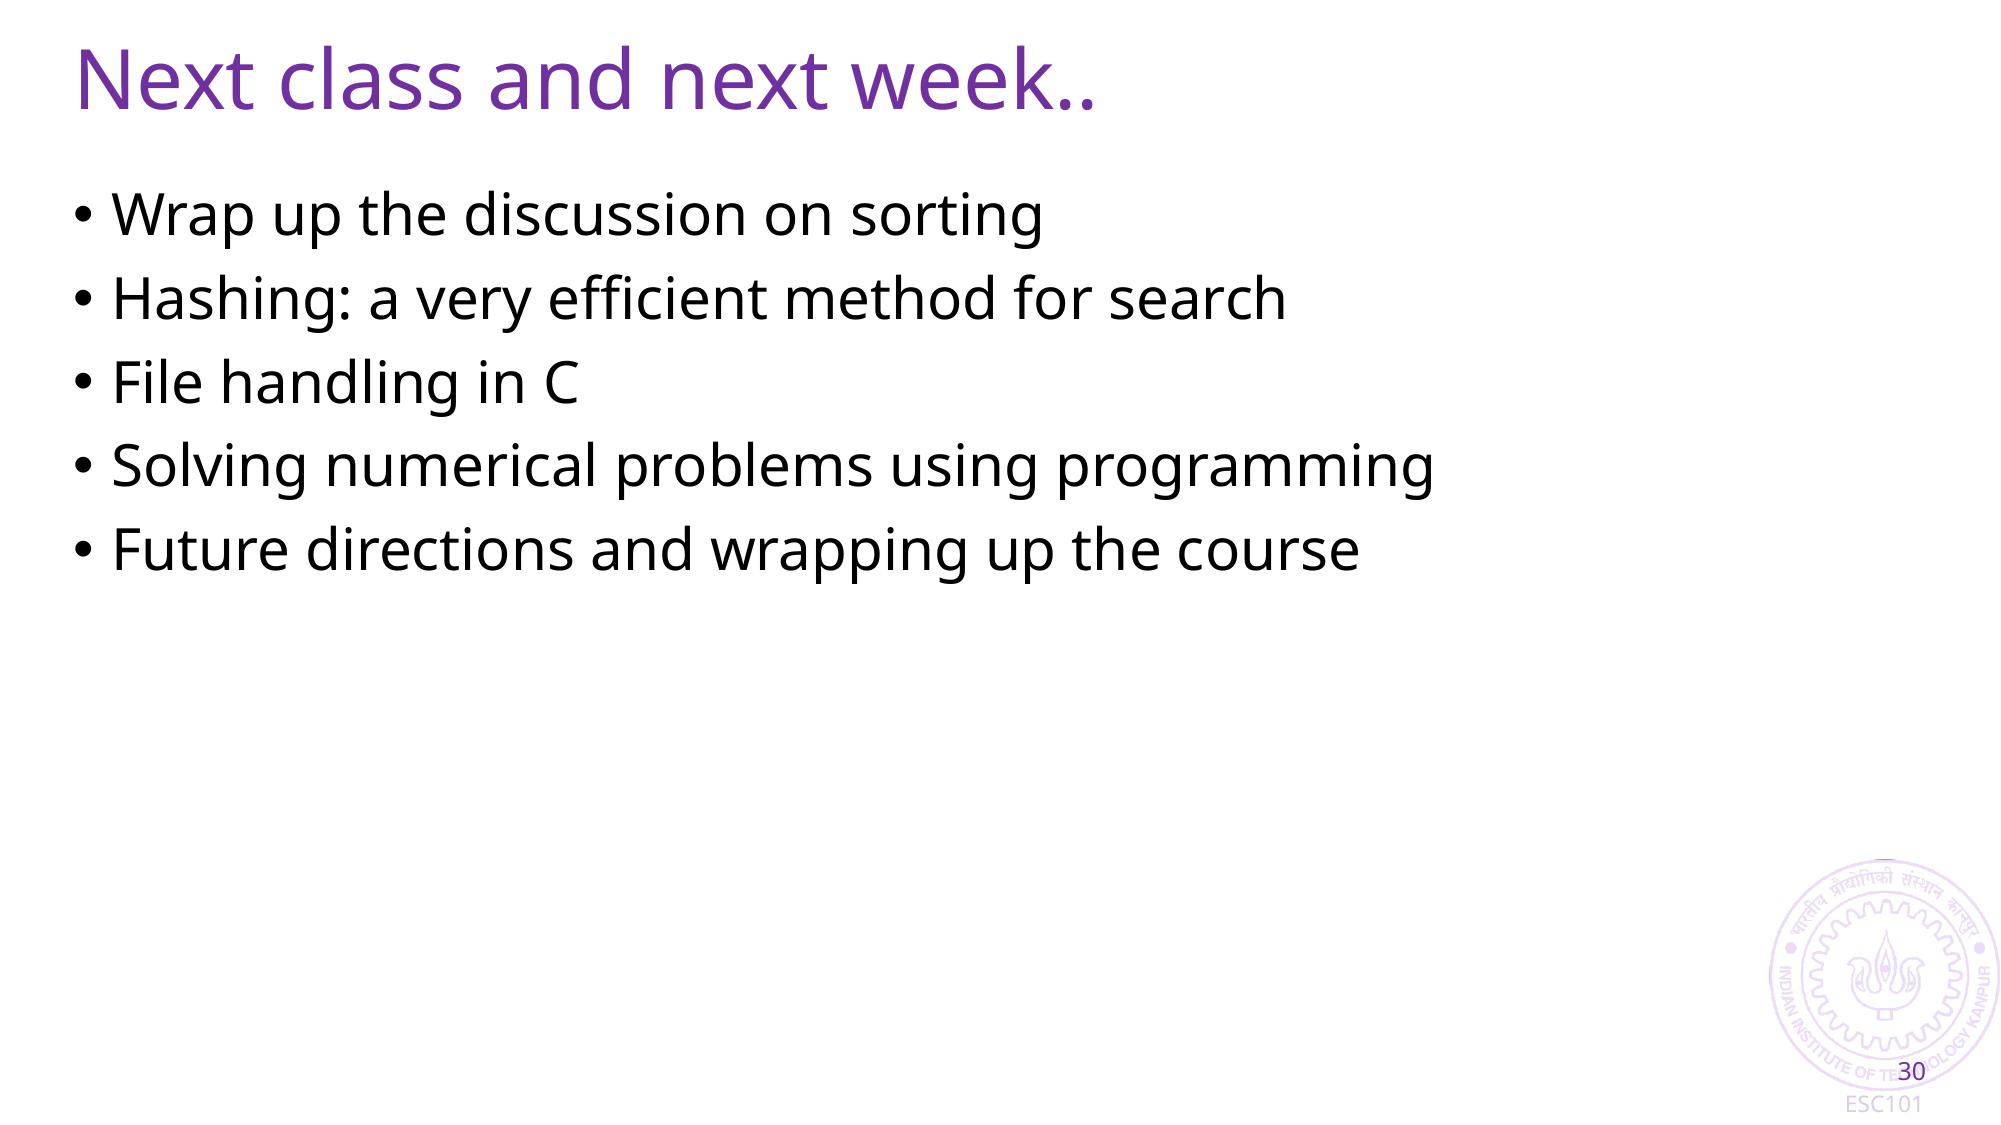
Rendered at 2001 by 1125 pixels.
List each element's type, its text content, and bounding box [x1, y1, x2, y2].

list Wrap up the discussion on sorting Hashing: a very efficient method for search File handling in C Solving numerical problems using programming Future directions and wrapping up the course [58, 178, 2000, 1125]
title Next class and next week.. [58, 0, 1942, 165]
slide_number 30 [1863, 1042, 1942, 1103]
